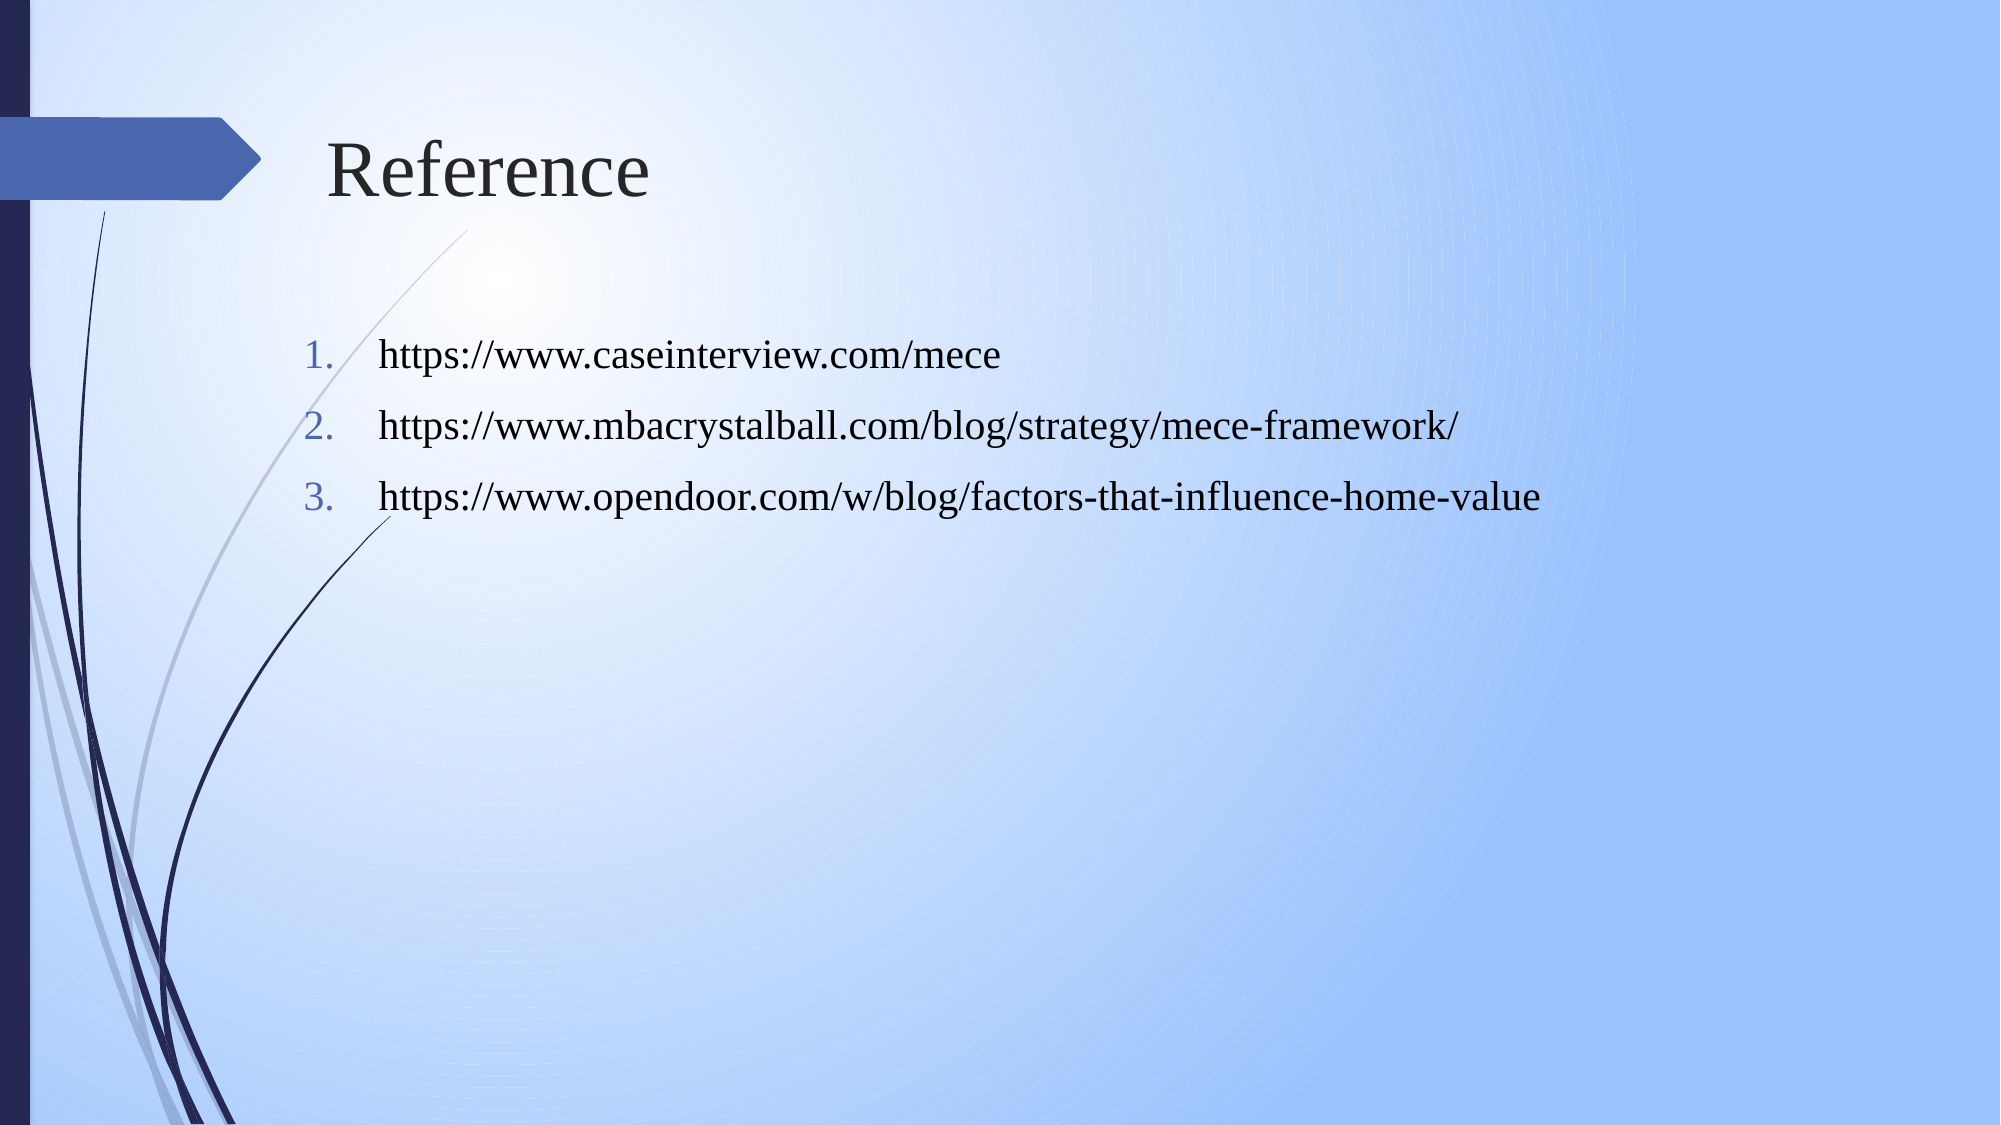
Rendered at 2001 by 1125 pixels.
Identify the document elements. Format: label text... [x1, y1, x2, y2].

title Reference [311, 108, 1000, 220]
list https://www.caseinterview.com/mece https://www.mbacrystalball.com/blog/strategy/mece-framework/ https://www.opendoor.com/w/blog/factors-that-influence-home-value [288, 262, 1787, 584]
